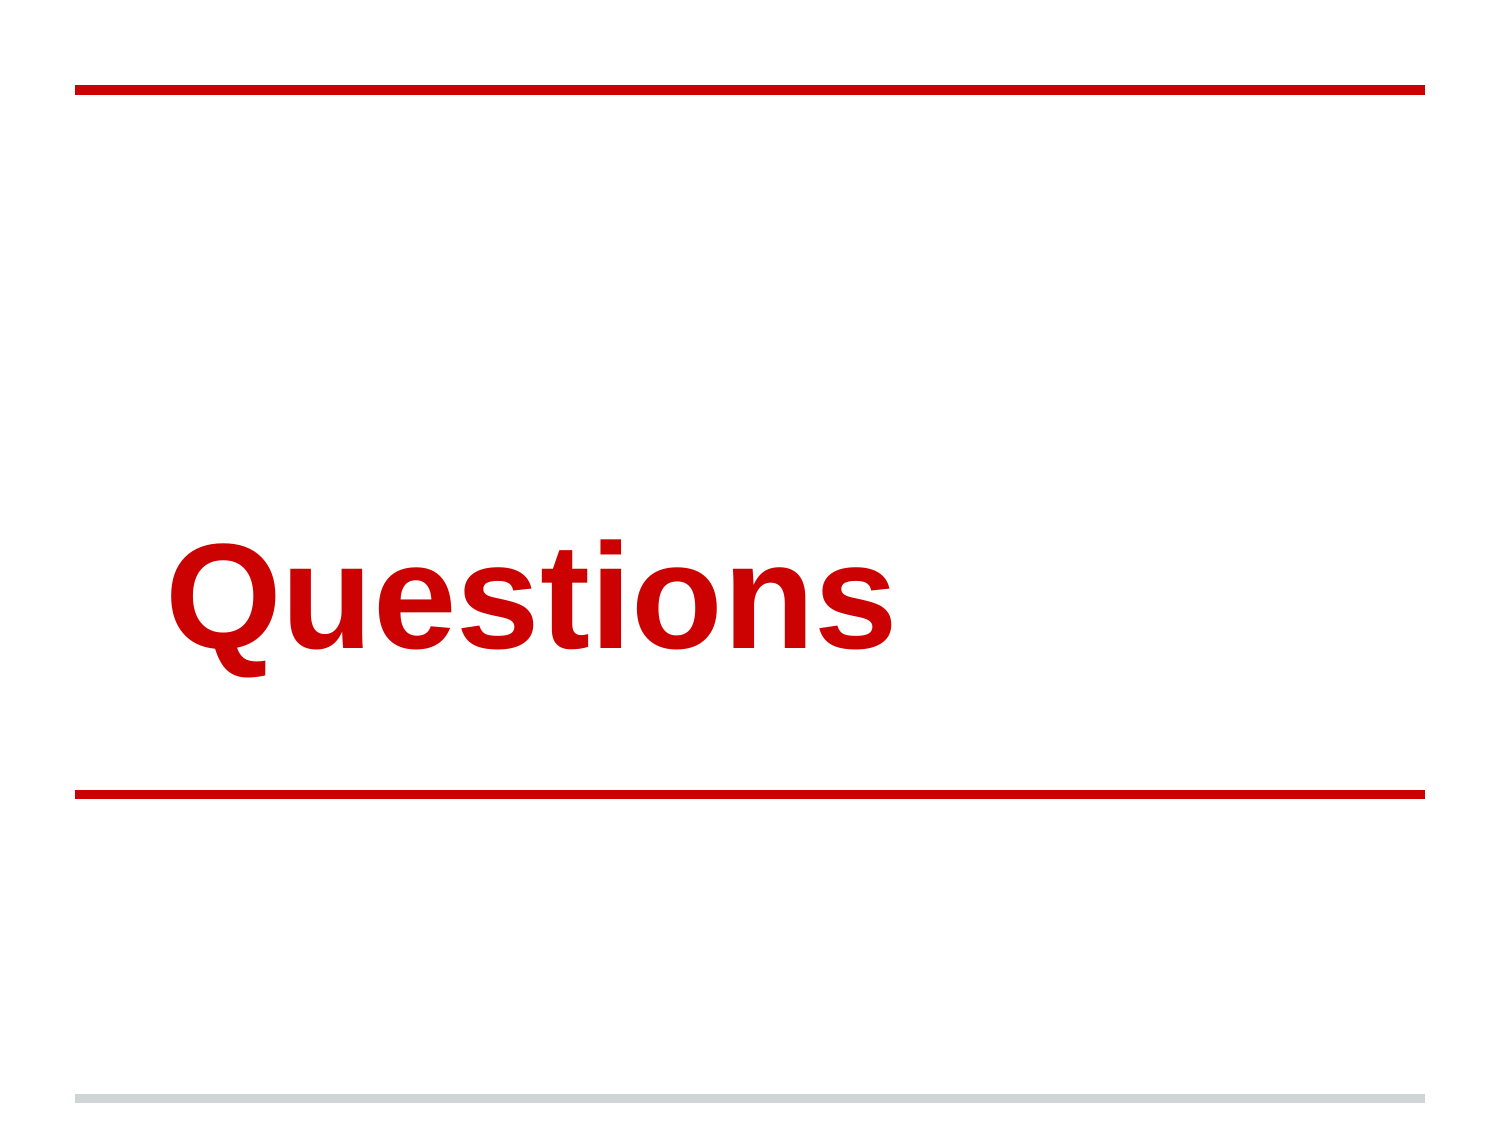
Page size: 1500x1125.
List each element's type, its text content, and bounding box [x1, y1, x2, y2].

title Questions [75, 123, 1425, 782]
